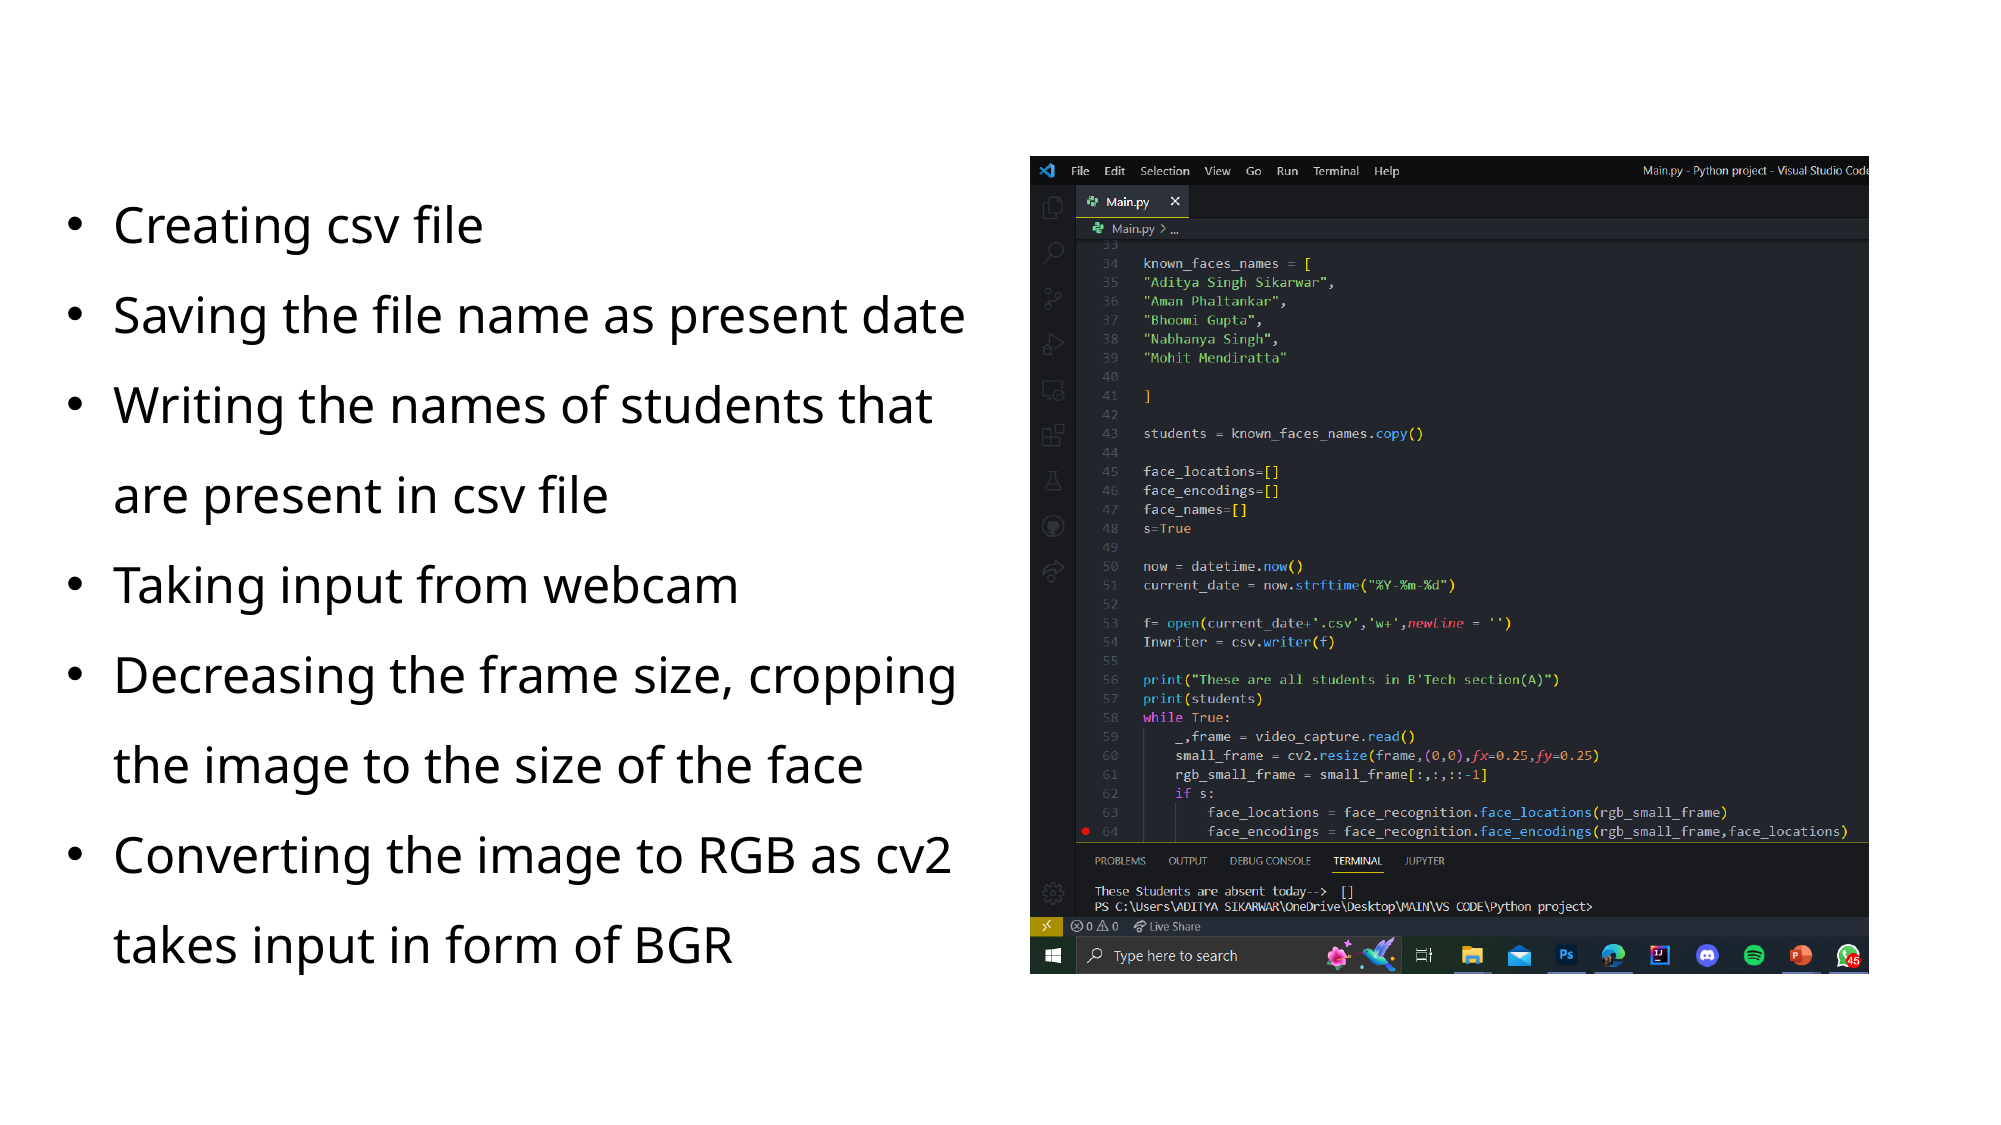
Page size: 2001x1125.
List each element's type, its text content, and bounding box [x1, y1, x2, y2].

text_box Creating csv file Saving the file name as present date Writing the names of students that are present in csv file Taking input from webcam Decreasing the frame size, cropping the image to the size of the face Converting the image to RGB as cv2 takes input in form of BGR [51, 156, 1000, 1071]
picture [1030, 156, 1869, 974]
